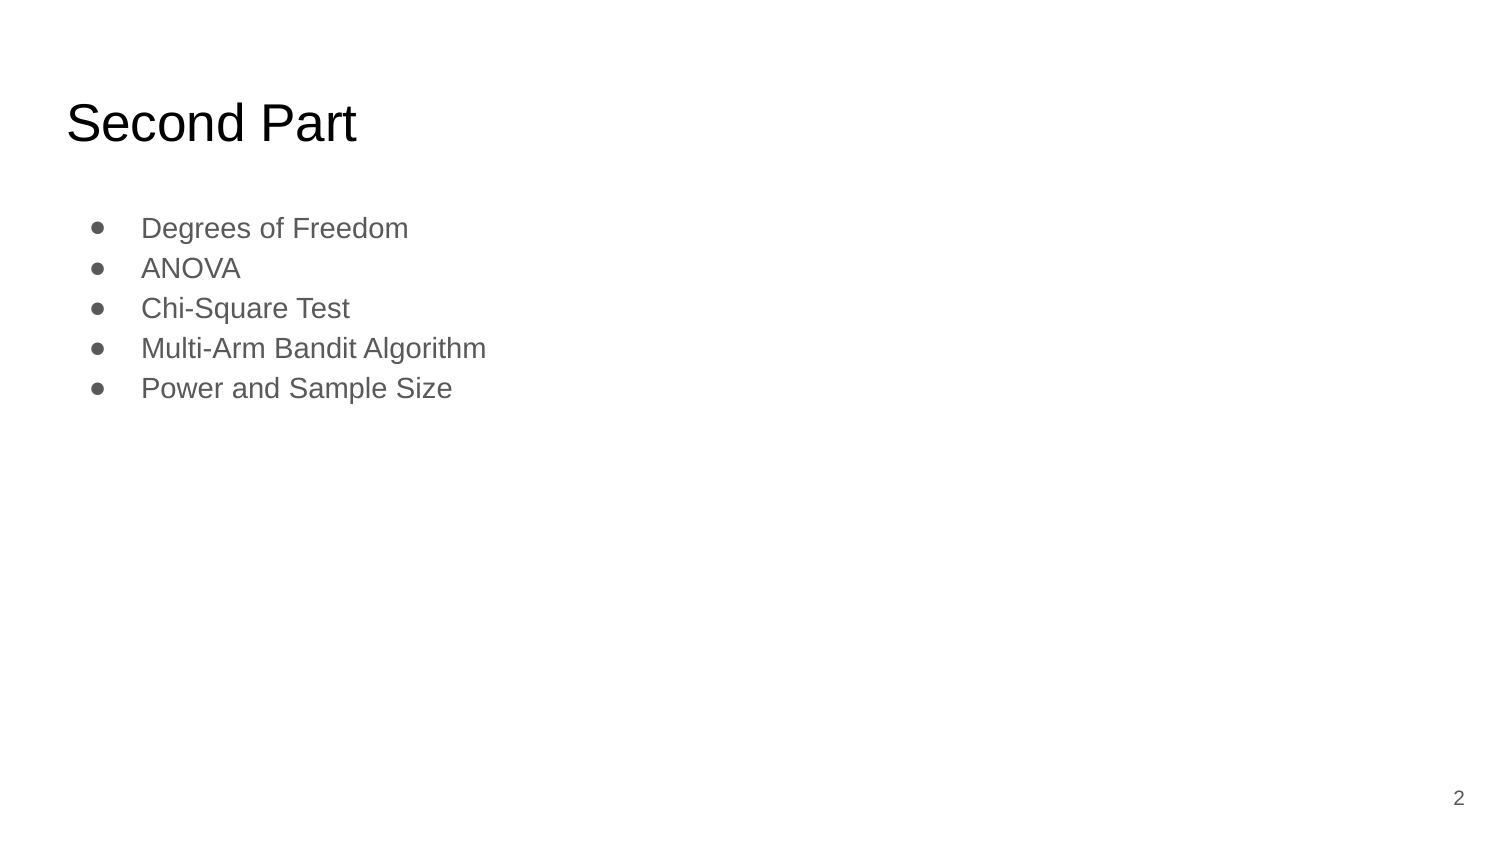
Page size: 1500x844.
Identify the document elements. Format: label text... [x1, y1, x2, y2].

list Degrees of Freedom ANOVA Chi-Square Test Multi-Arm Bandit Algorithm Power and Sample Size [51, 189, 708, 750]
slide_number 2 [1389, 764, 1480, 830]
title Second Part [51, 72, 1449, 167]
